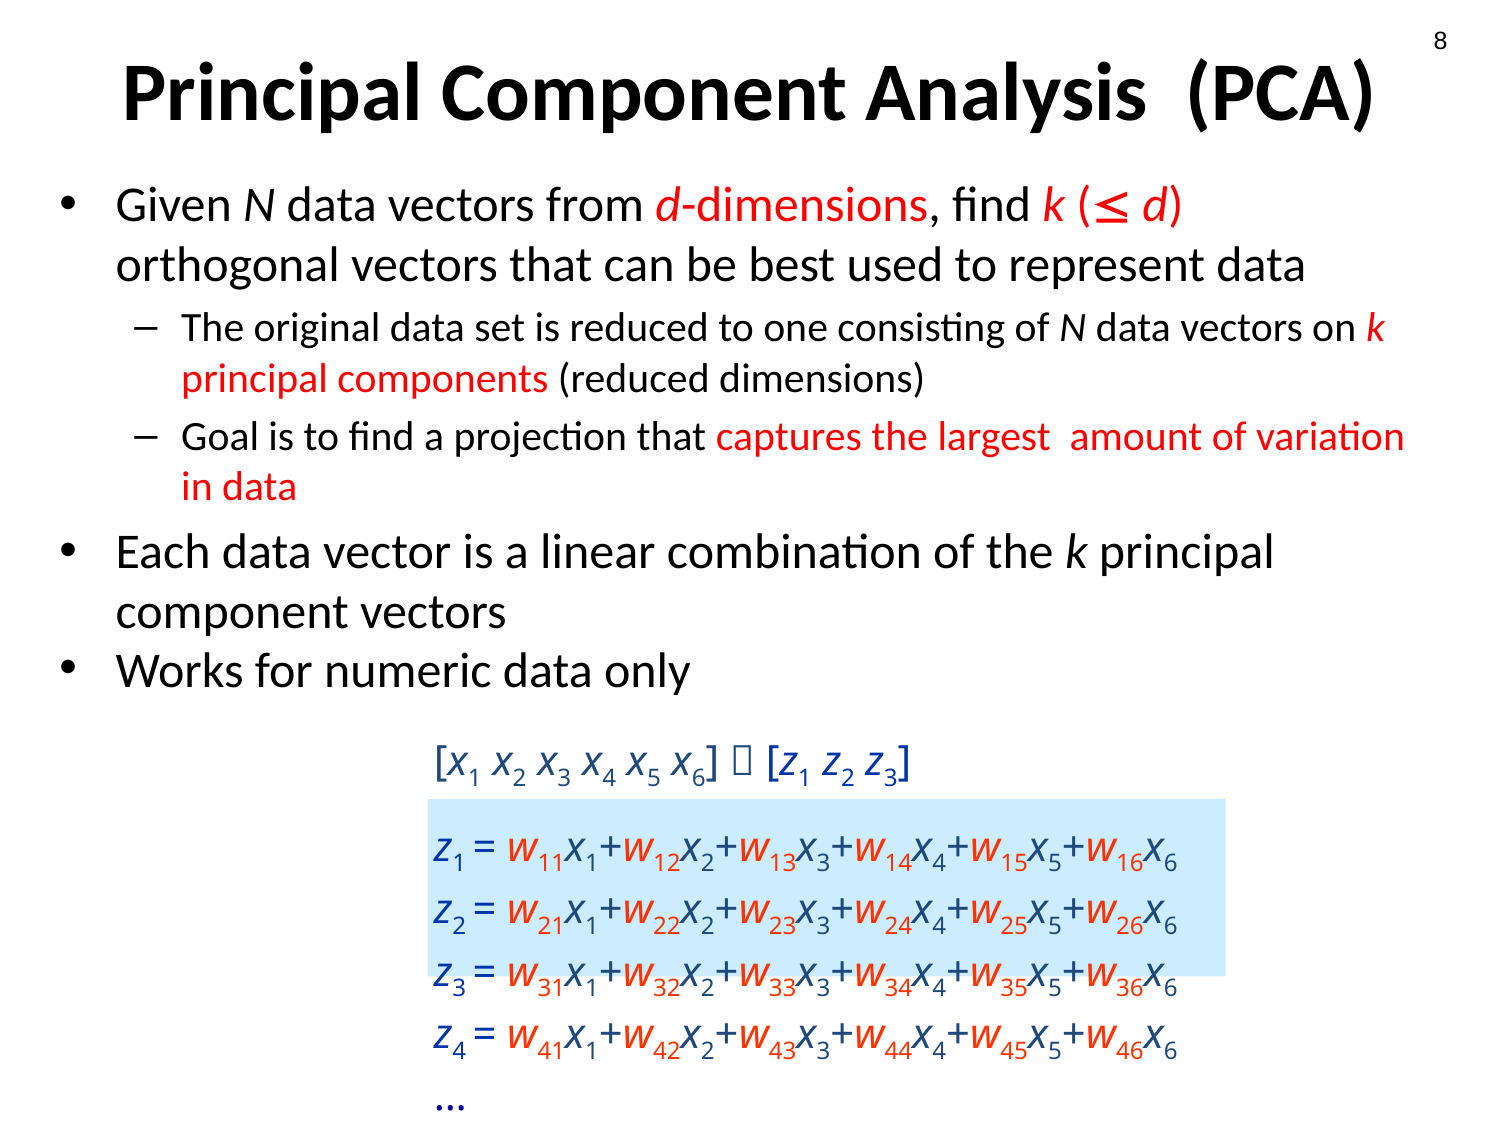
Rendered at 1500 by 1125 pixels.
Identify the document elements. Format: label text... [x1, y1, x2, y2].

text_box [418, 720, 1235, 1090]
title Principal Component Analysis (PCA) [75, 16, 1425, 157]
list Given N data vectors from d-dimensions, find k ( d) orthogonal vectors that can be best used to represent data The original data set is reduced to one consisting of N data vectors on k principal components (reduced dimensions) Goal is to find a projection that captures the largest amount of variation in data Each data vector is a linear combination of the k principal component vectors Works for numeric data only [44, 164, 1432, 714]
slide_number 8 [1112, 0, 1463, 79]
